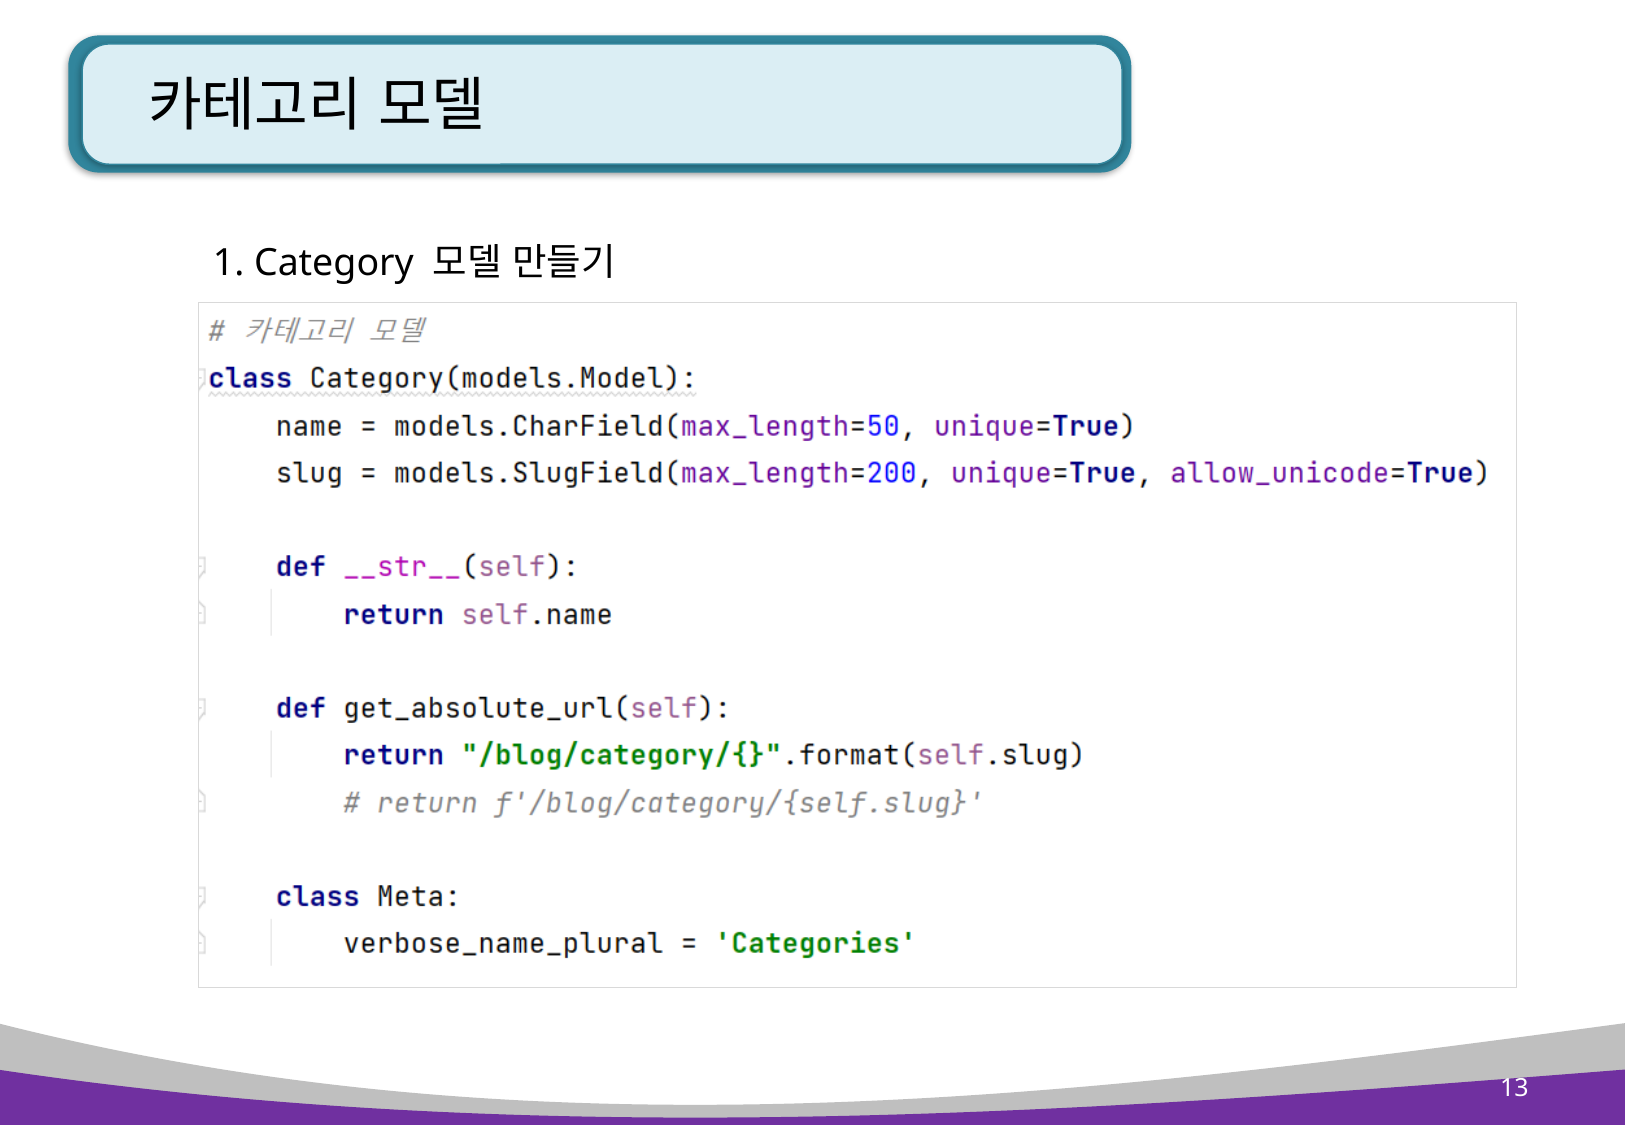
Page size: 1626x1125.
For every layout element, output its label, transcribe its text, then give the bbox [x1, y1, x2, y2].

title 카테고리 모델 [103, 32, 1121, 173]
slide_number 13 [1452, 1058, 1544, 1119]
text_box 1. Category 모델 만들기 [198, 208, 777, 291]
picture [197, 302, 1517, 988]
